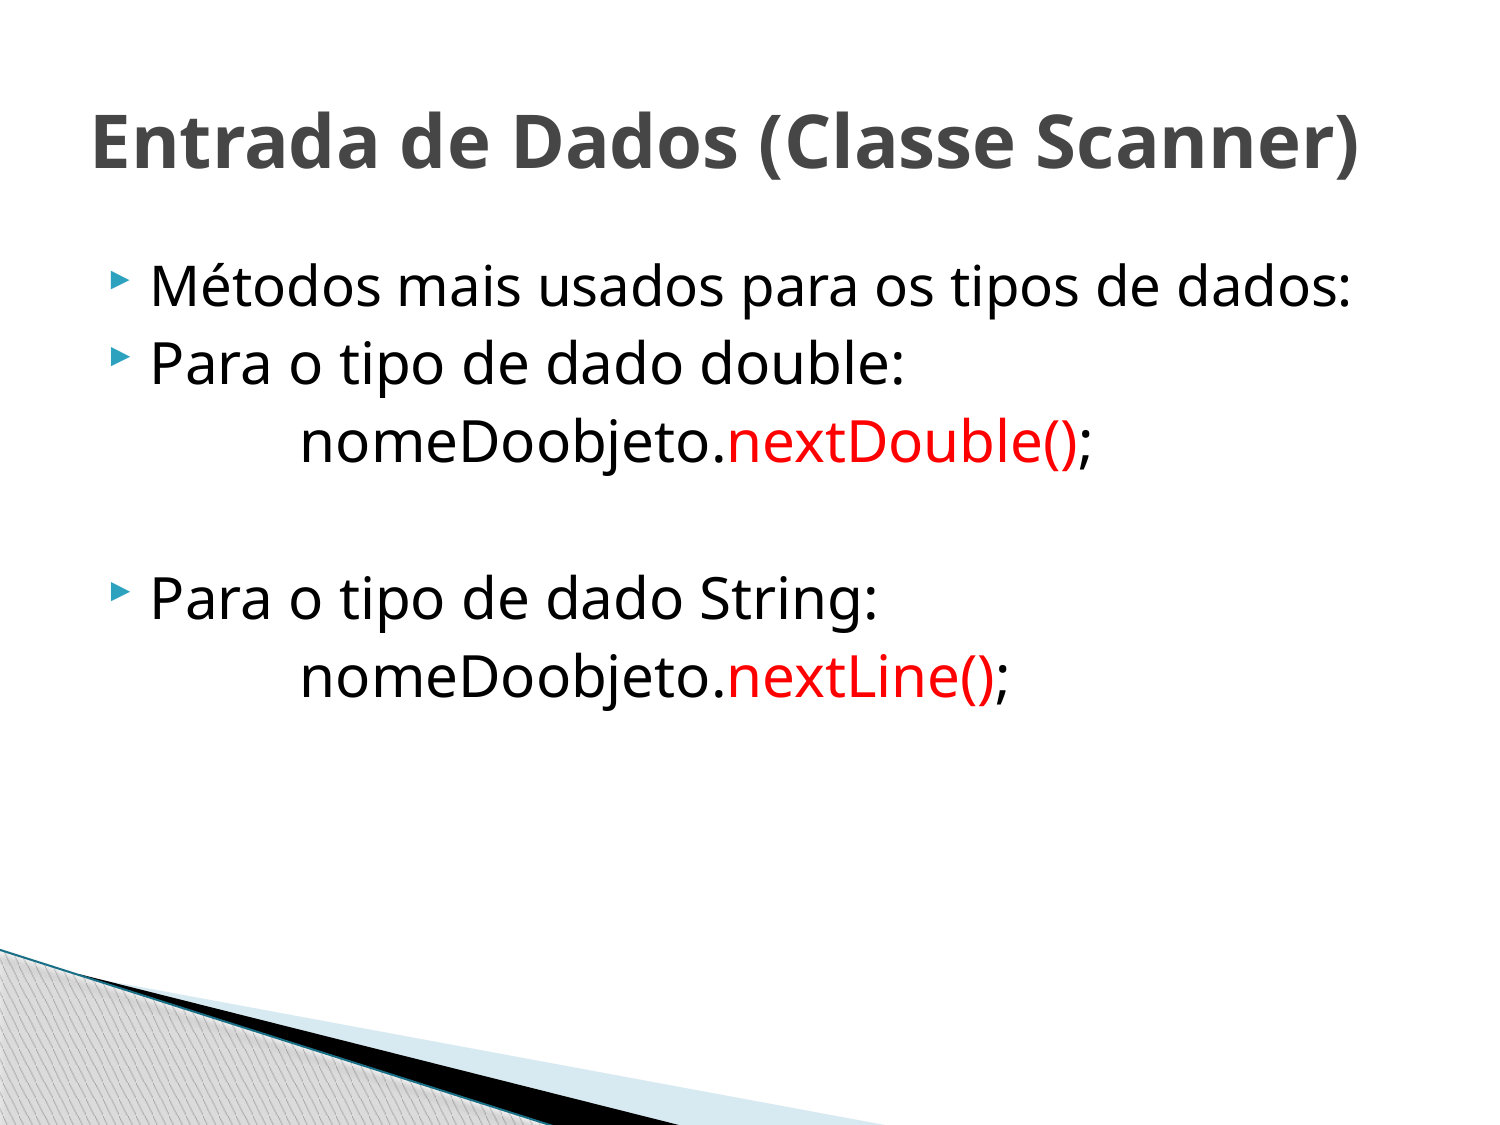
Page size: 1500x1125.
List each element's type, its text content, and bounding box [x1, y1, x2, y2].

list Métodos mais usados para os tipos de dados: Para o tipo de dado double: nomeDoobjeto.nextDouble(); Para o tipo de dado String: nomeDoobjeto.nextLine(); [75, 243, 1425, 986]
title Entrada de Dados (Classe Scanner) [75, 45, 1425, 233]
